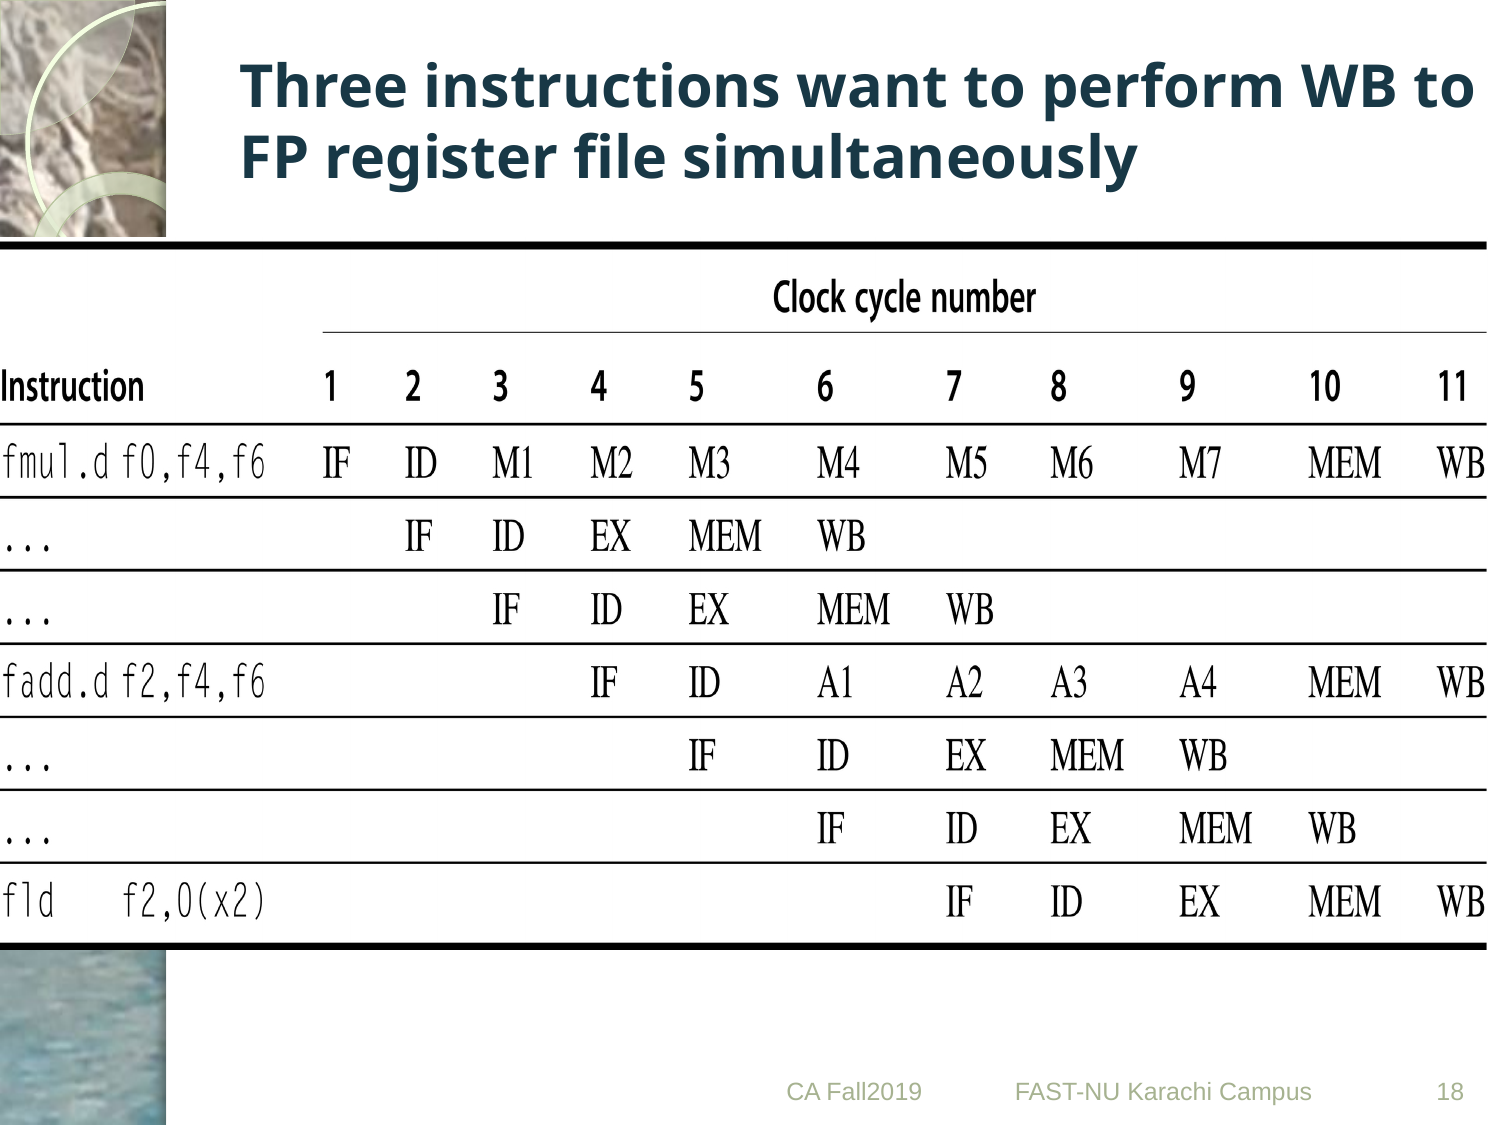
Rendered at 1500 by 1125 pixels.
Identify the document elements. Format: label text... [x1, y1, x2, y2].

slide_number CA Fall2019 [587, 1034, 938, 1113]
footer FAST-NU Karachi Campus [999, 1037, 1413, 1113]
picture [32, 13, 160, 207]
title Three instructions want to perform WB to FP register file simultaneously [224, 40, 1500, 199]
picture [136, 0, 166, 4]
slide_number 18 [1413, 1034, 1488, 1113]
picture [0, 134, 1489, 1125]
